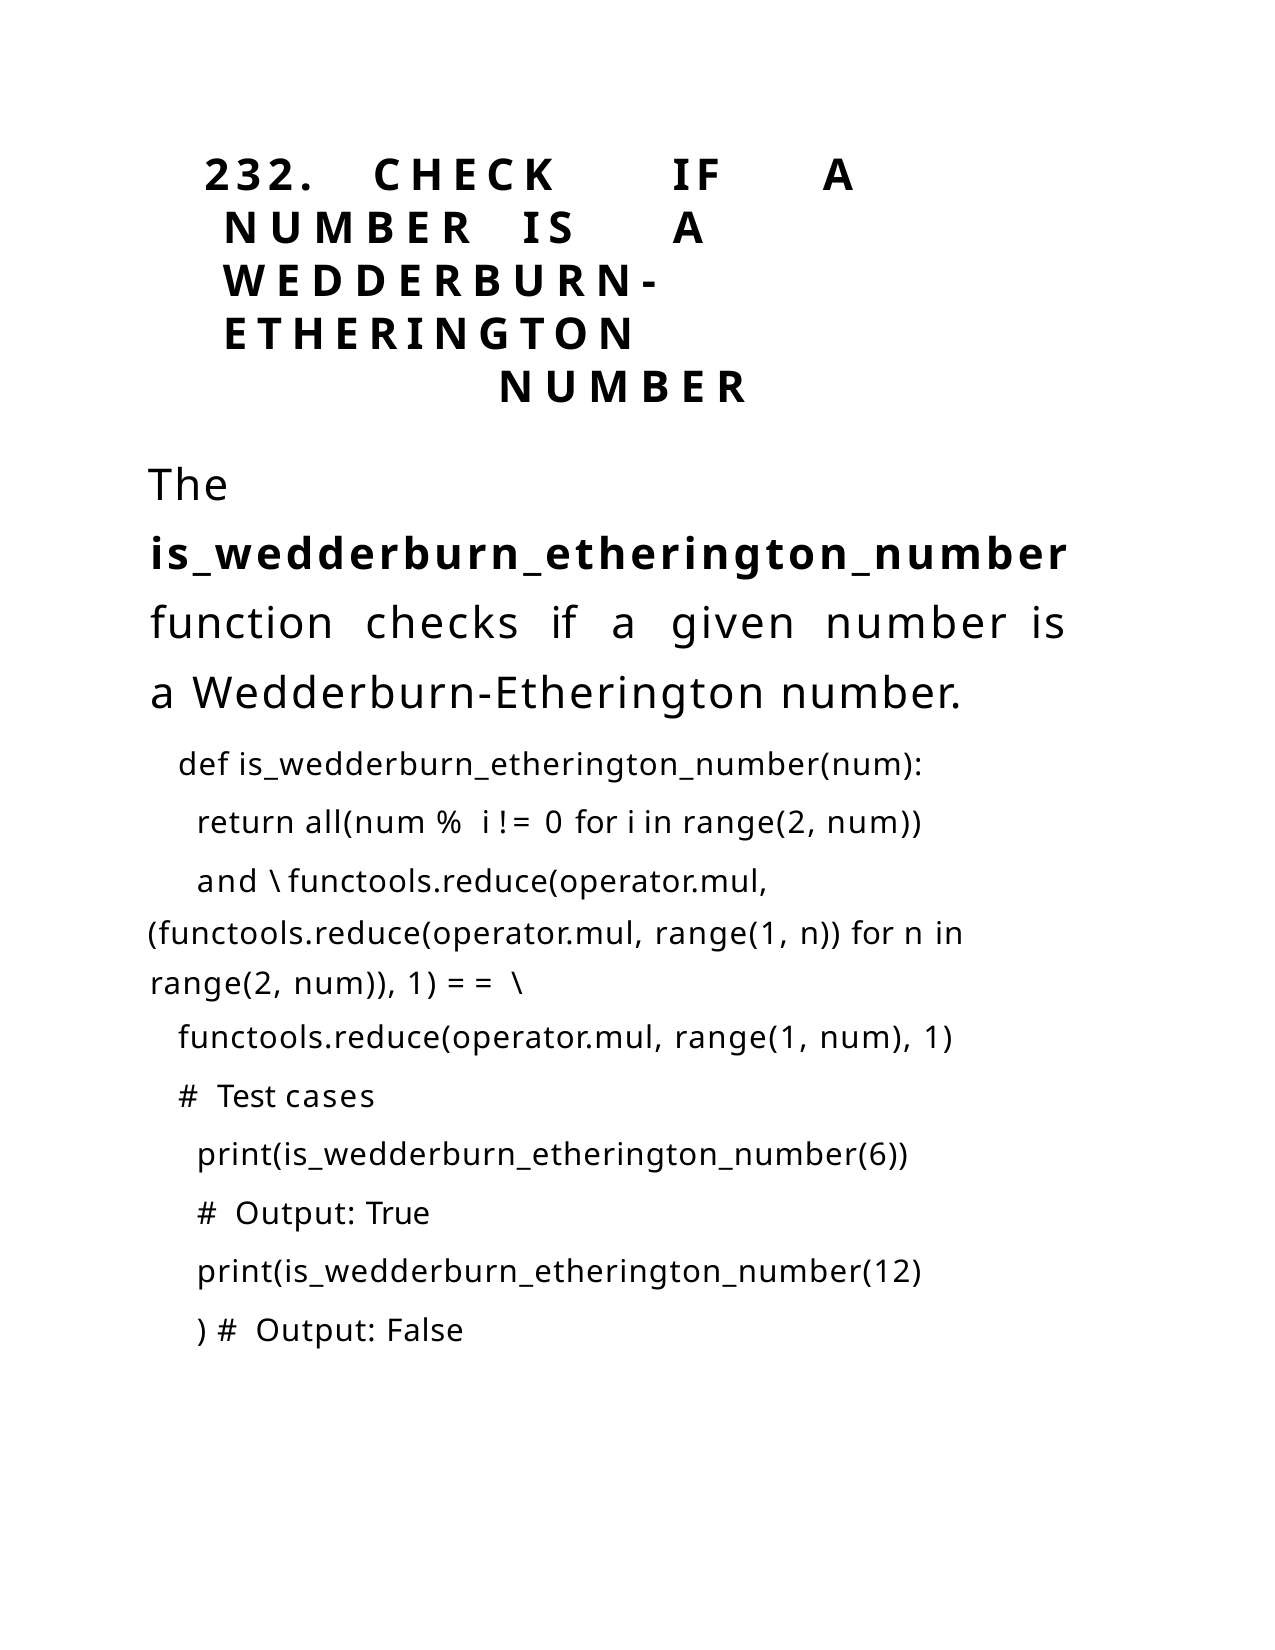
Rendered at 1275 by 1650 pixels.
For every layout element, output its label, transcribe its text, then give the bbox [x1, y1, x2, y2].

text_box 232. CHECK IF A NUMBER IS A WEDDERBURN- ETHERINGTON NUMBER The is_wedderburn_etherington_number function checks if a given number is a Wedderburn-Etherington number. def is_wedderburn_etherington_number(num): return all(num % i != 0 for i in range(2, num)) and \ functools.reduce(operator.mul, (functools.reduce(operator.mul, range(1, n)) for n in range(2, num)), 1) == \ functools.reduce(operator.mul, range(1, num), 1) # Test cases print(is_wedderburn_etherington_number(6)) # Output: True print(is_wedderburn_etherington_number(12)) # Output: False [147, 144, 1126, 1348]
